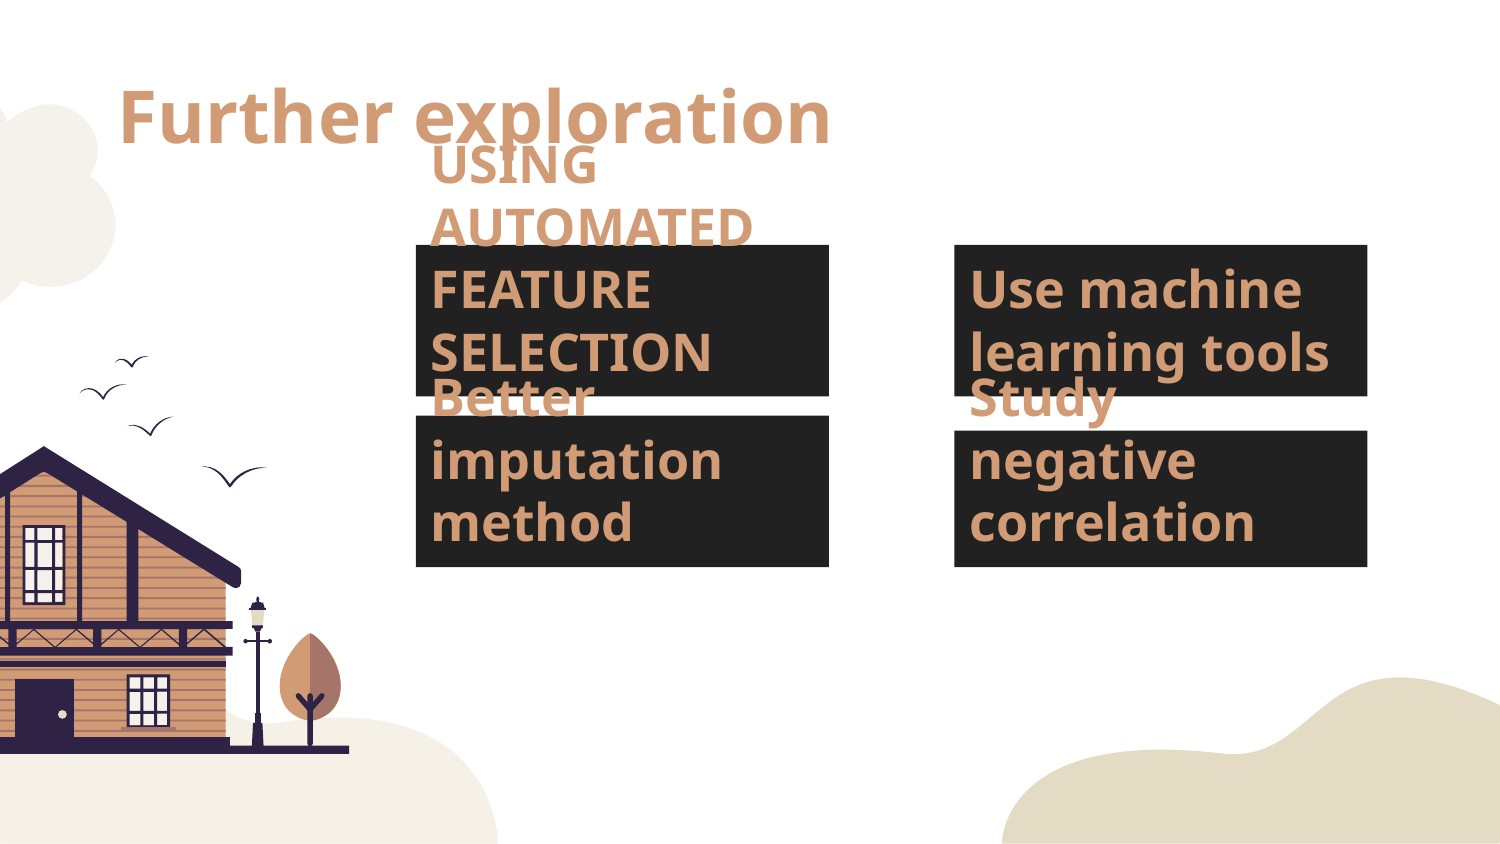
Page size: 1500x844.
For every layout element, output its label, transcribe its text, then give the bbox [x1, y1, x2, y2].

title USING AUTOMATED FEATURE SELECTION [415, 244, 829, 397]
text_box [0, 334, 350, 755]
title Better imputation method [415, 415, 829, 568]
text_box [243, 596, 273, 749]
title Further exploration [101, 67, 1353, 162]
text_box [279, 633, 342, 747]
title Study negative correlation [954, 430, 1368, 568]
title Use machine learning tools [954, 244, 1368, 397]
